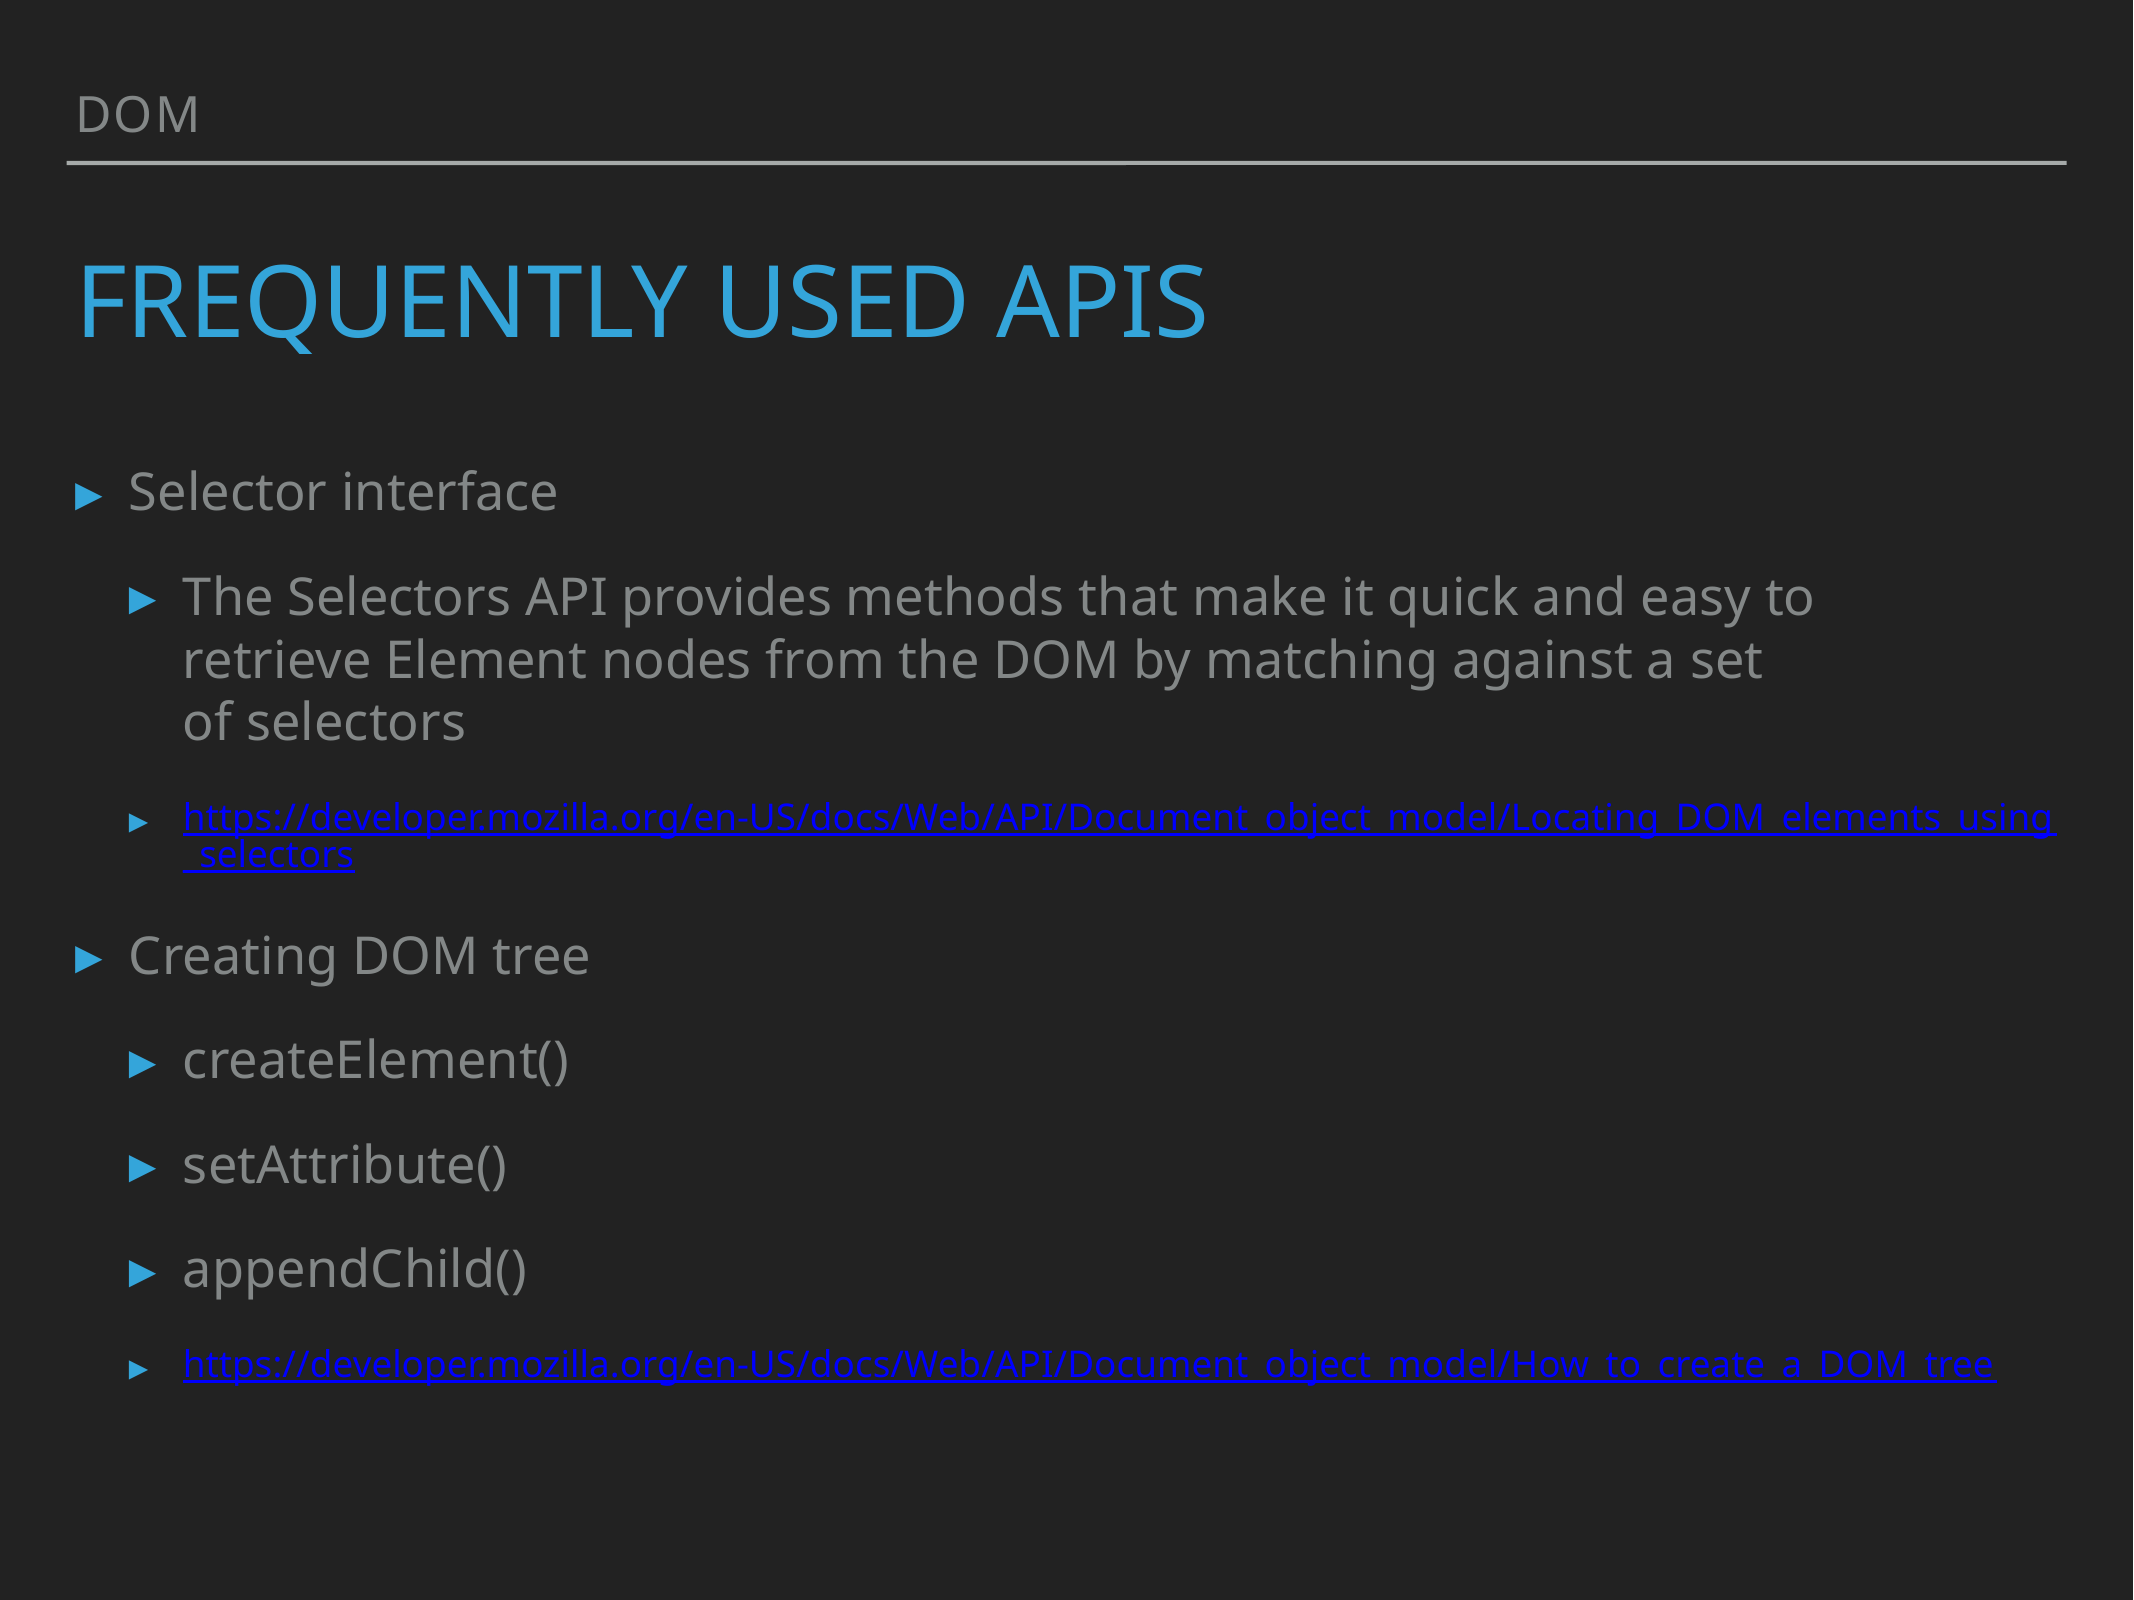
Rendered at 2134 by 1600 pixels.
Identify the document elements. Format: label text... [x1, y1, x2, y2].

list Dom [66, 74, 1901, 151]
list Selector interface The Selectors API provides methods that make it quick and easy to retrieve Element nodes from the DOM by matching against a set of selectors https://developer.mozilla.org/en-US/docs/Web/API/Document_object_model/Locating_DOM_elements_using_selectors Creating DOM tree createElement() setAttribute() appendChild() https://developer.mozilla.org/en-US/docs/Web/API/Document_object_model/How_to_create_a_DOM_tree [66, 449, 2068, 1453]
title Frequently used APIs [66, 251, 2068, 372]
